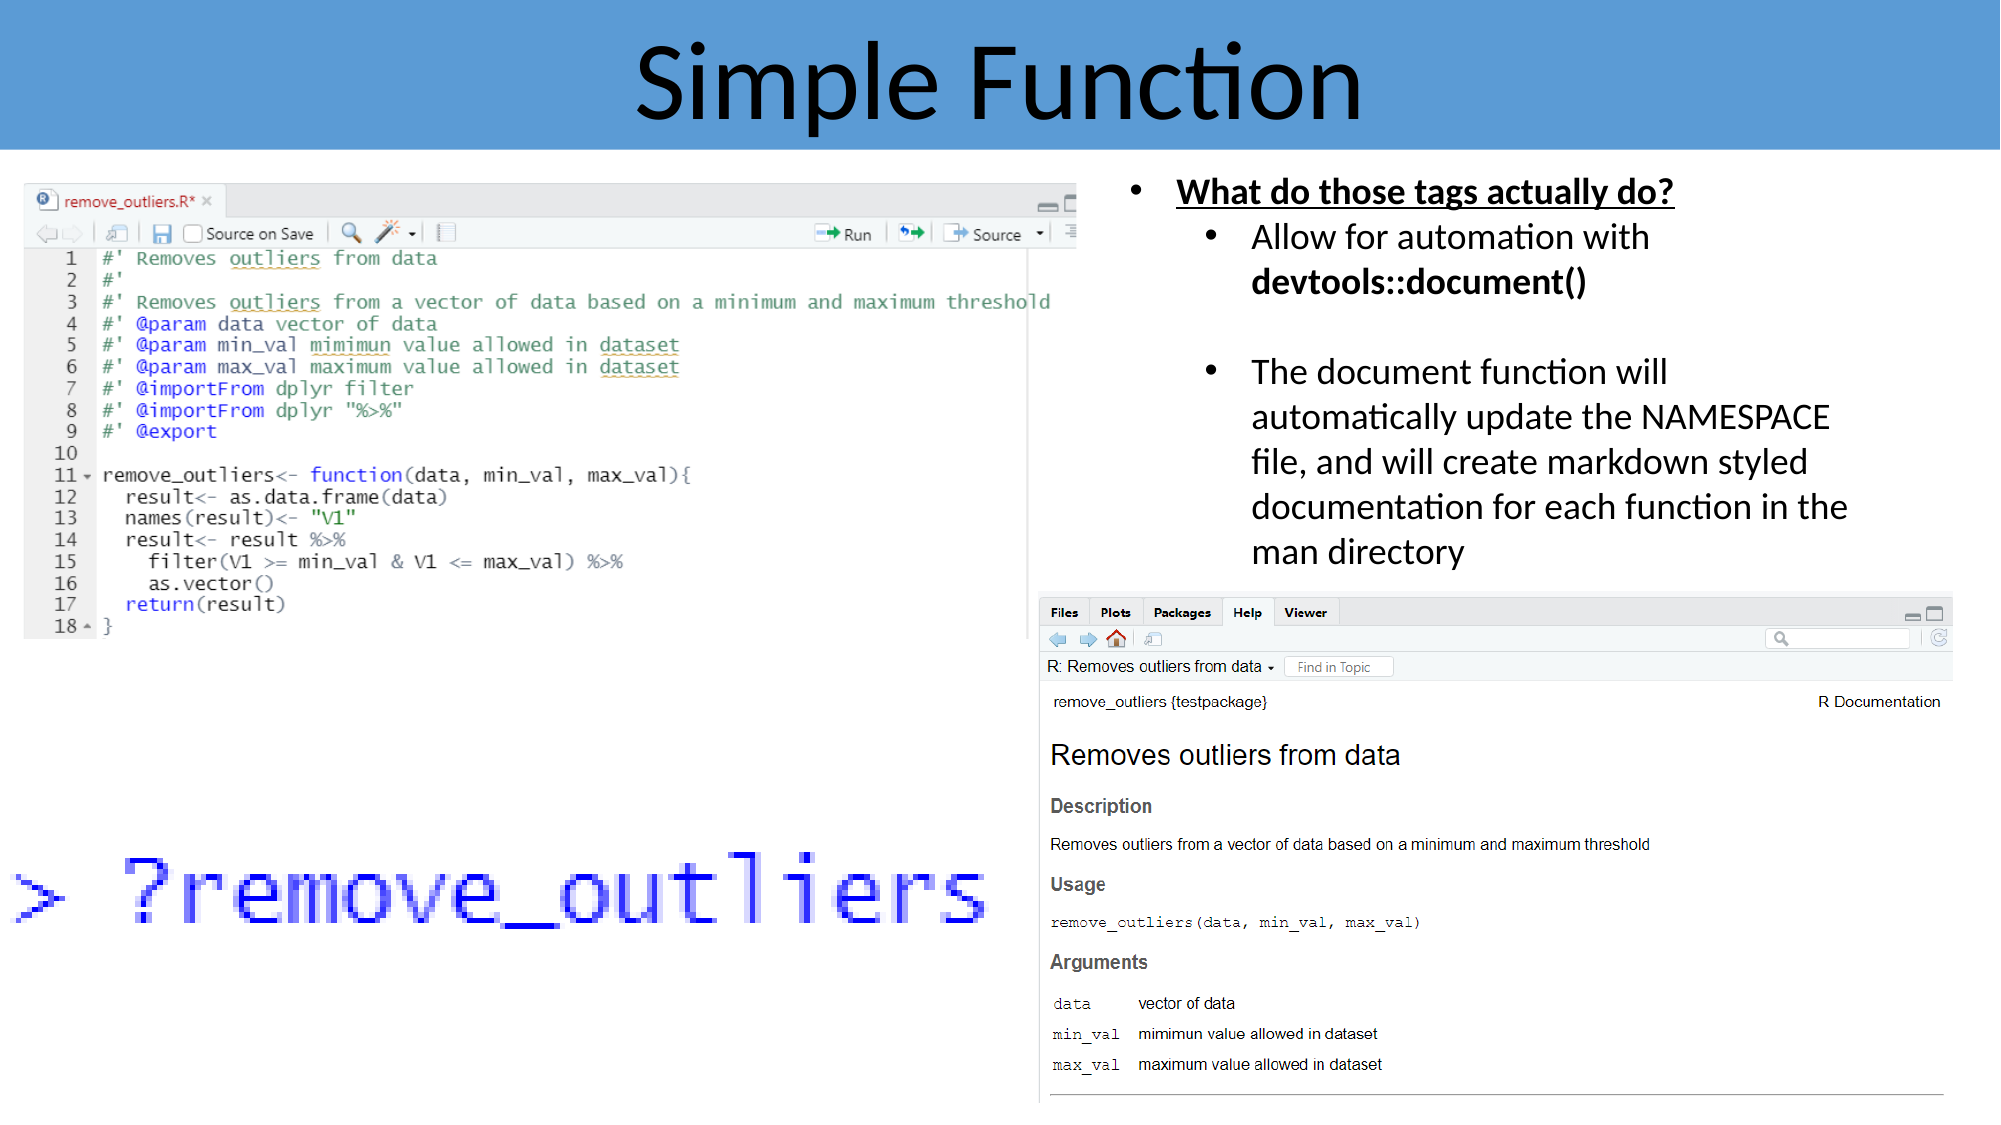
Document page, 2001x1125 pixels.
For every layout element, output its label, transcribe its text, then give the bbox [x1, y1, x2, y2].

picture [0, 843, 1026, 949]
text_box What do those tags actually do? Allow for automation with devtools::document() The document function will automatically update the NAMESPACE file, and will create markdown styled documentation for each function in the man directory [1114, 159, 1877, 580]
text_box Simple Function [0, 0, 2000, 150]
picture [23, 183, 1953, 1103]
